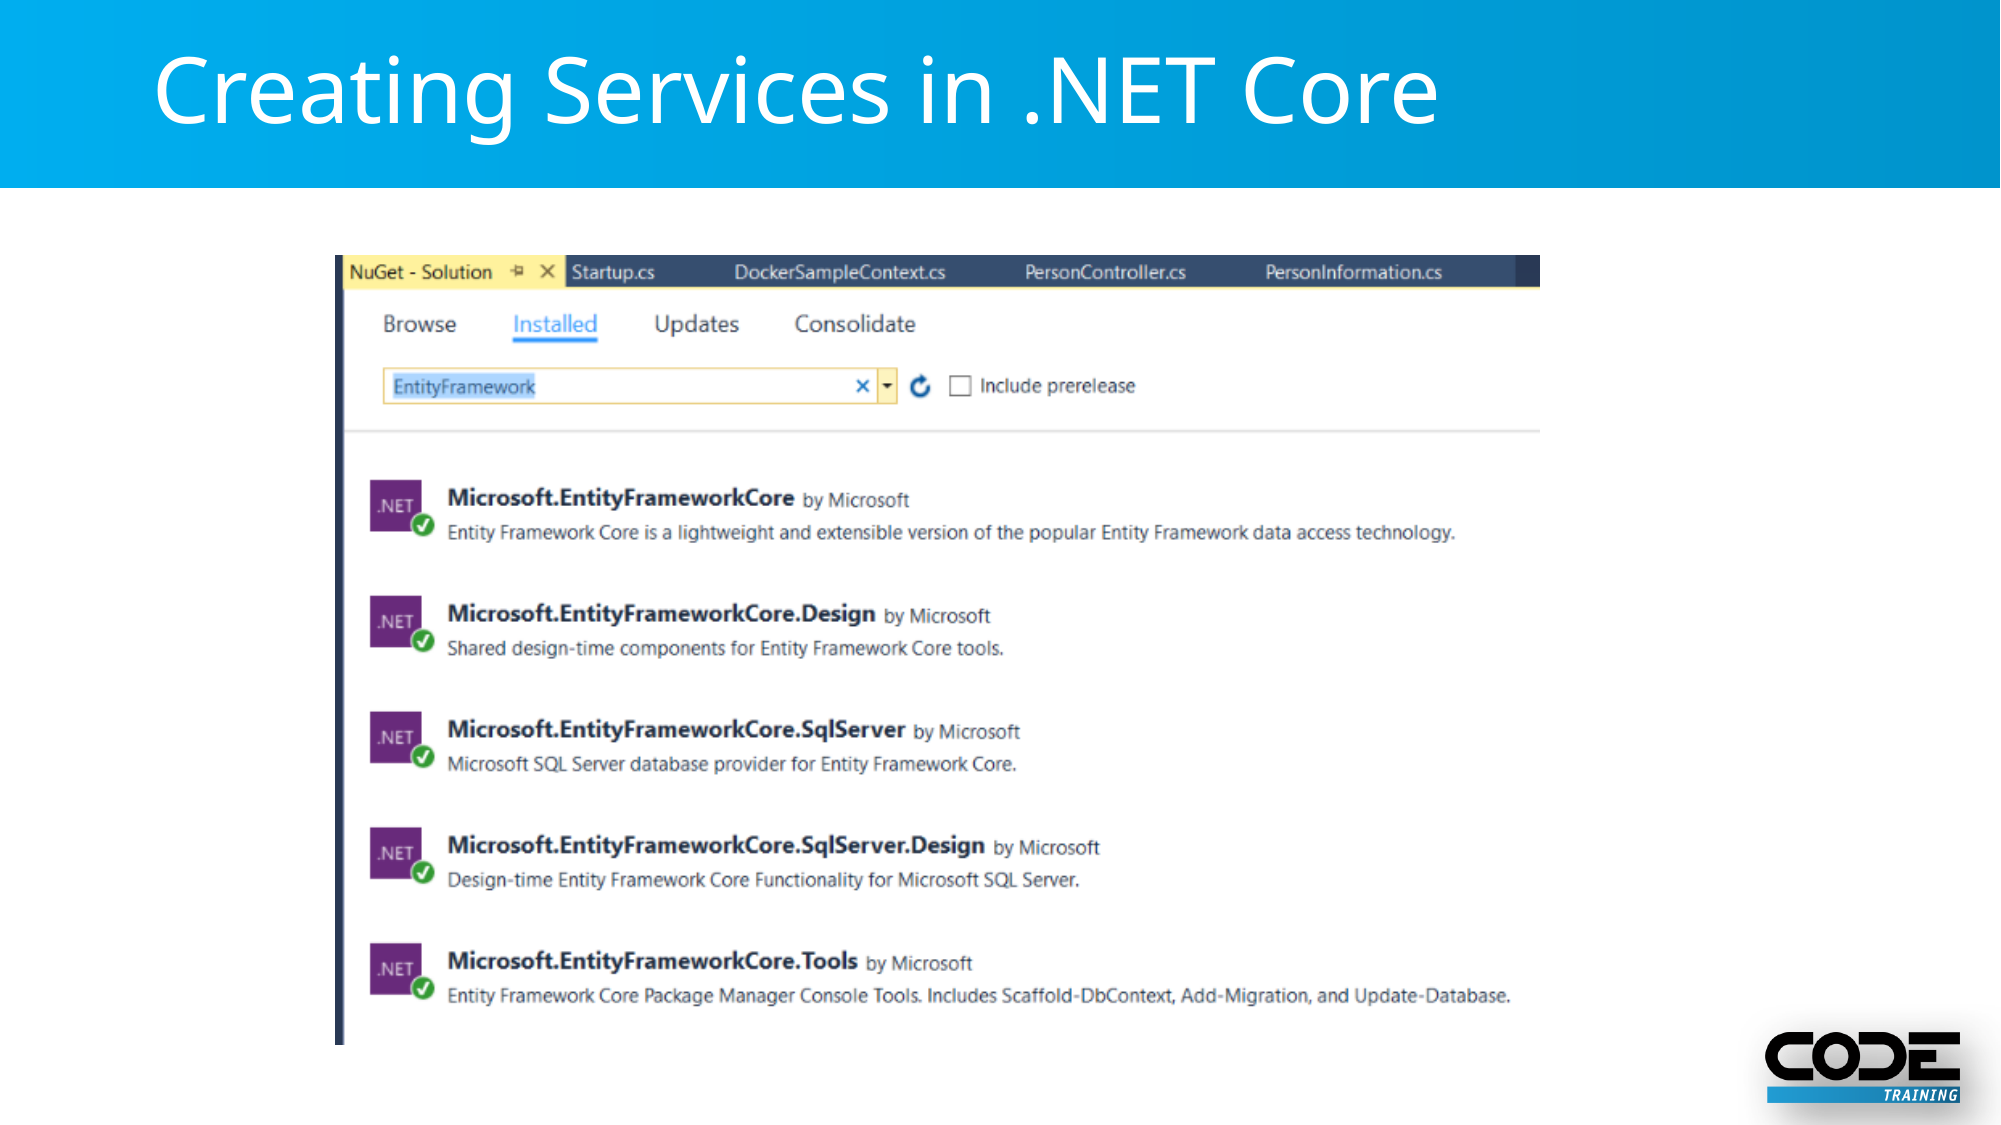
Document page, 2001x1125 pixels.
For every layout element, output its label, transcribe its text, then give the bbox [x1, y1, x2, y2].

picture [1765, 1032, 1960, 1103]
title Creating Services in .NET Core [137, 0, 1863, 188]
picture [335, 255, 1540, 1046]
